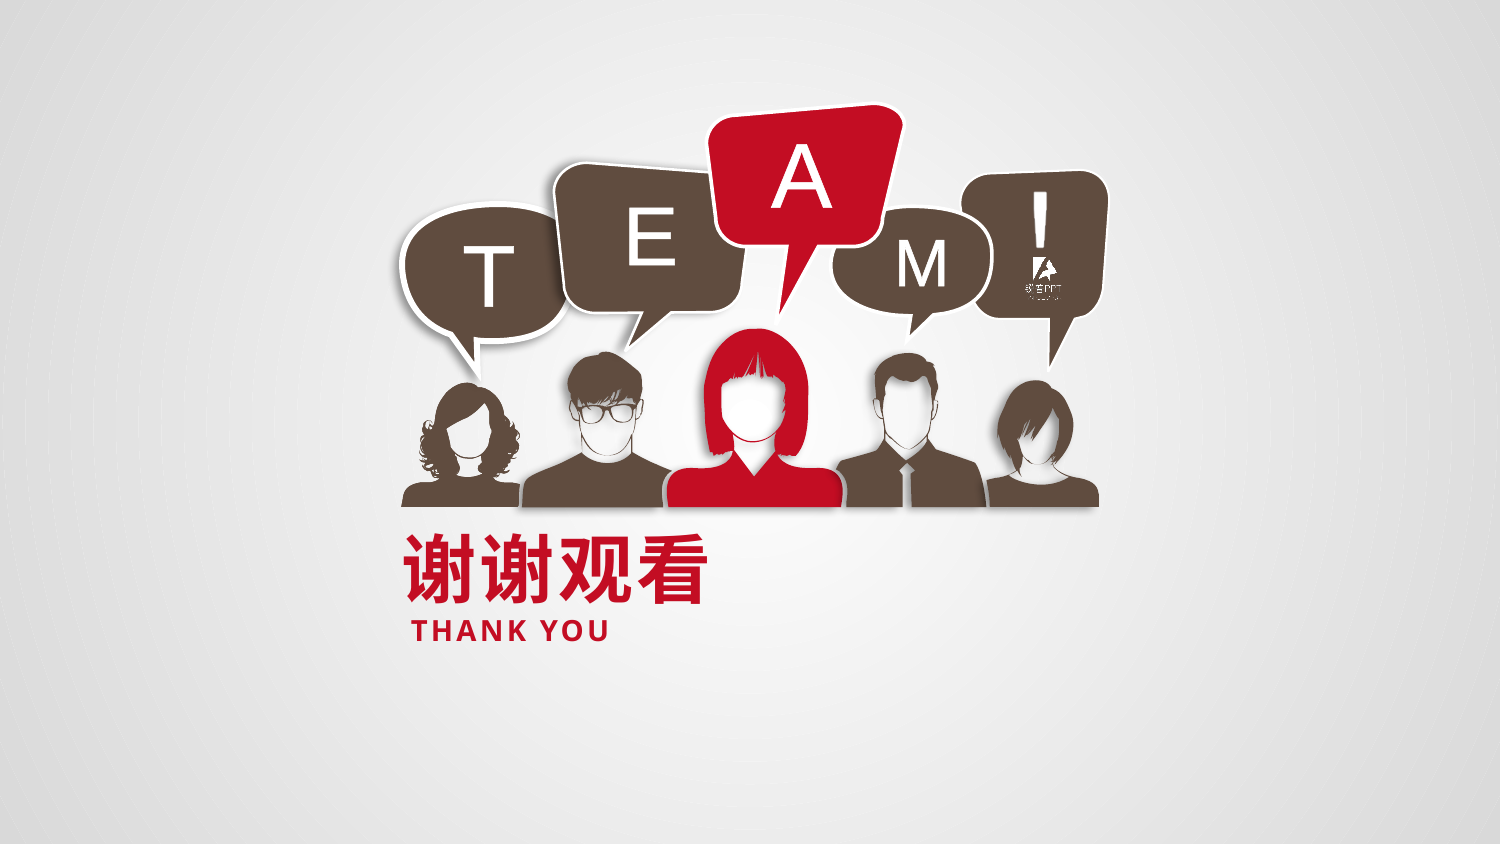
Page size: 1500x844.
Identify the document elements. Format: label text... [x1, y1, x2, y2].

text_box [986, 380, 1099, 507]
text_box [706, 103, 910, 325]
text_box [401, 377, 524, 507]
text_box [553, 162, 753, 352]
text_box 谢谢观看 [387, 515, 1122, 621]
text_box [402, 204, 581, 372]
text_box [666, 328, 836, 508]
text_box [830, 206, 992, 341]
text_box [835, 352, 982, 508]
text_box [521, 352, 673, 508]
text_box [960, 159, 1110, 372]
text_box THANK YOU [396, 604, 1099, 655]
